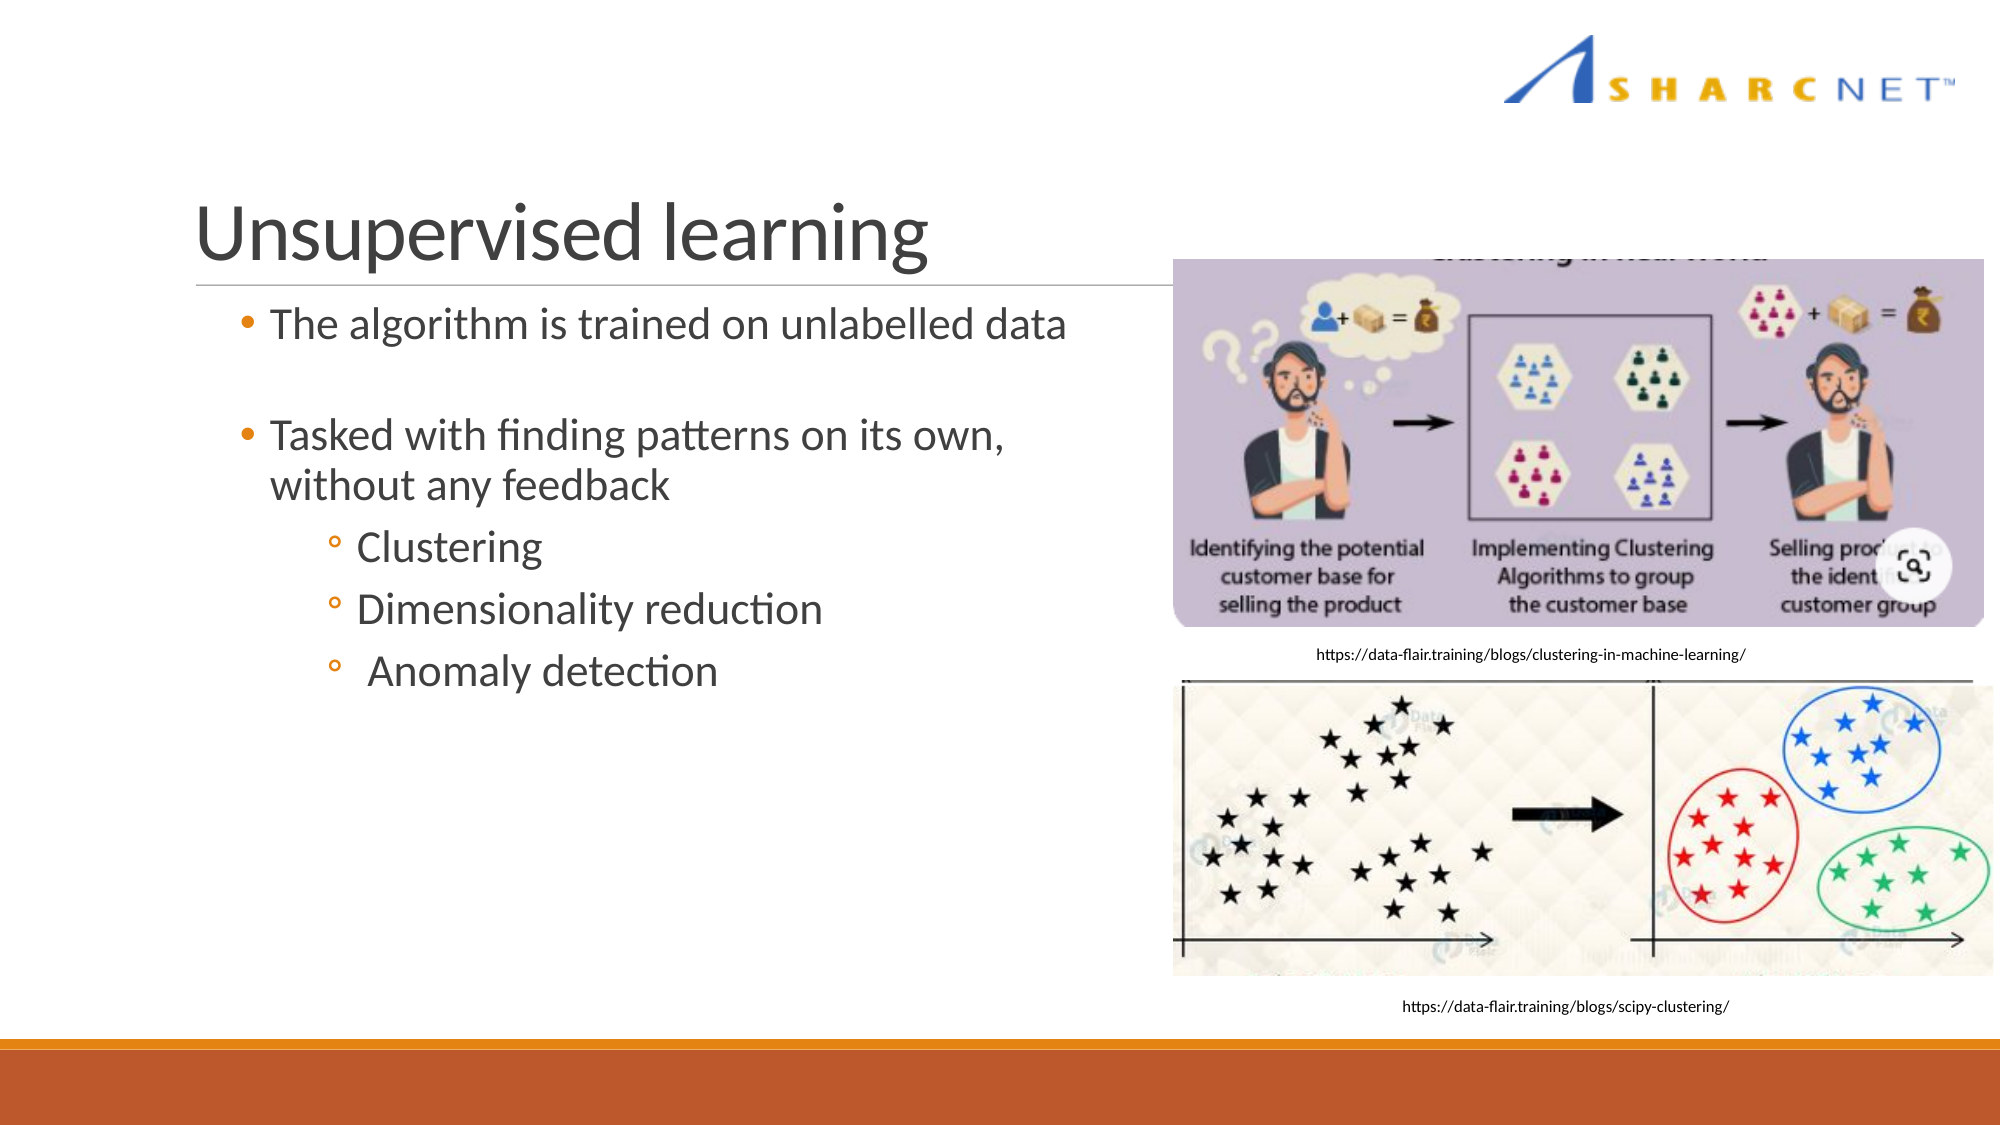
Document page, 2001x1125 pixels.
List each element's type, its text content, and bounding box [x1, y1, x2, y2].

text_box https://data-flair.training/blogs/scipy-clustering/ [1387, 988, 1838, 1024]
list The algorithm is trained on unlabelled data Tasked with finding patterns on its own, without any feedback Clustering Dimensionality reduction Anomaly detection [206, 292, 1144, 1007]
text_box https://data-flair.training/blogs/clustering-in-machine-learning/ [1301, 637, 1799, 671]
title Unsupervised learning [180, 47, 1830, 285]
picture [1172, 680, 1995, 976]
picture [1503, 35, 1955, 104]
picture [1172, 259, 1984, 628]
